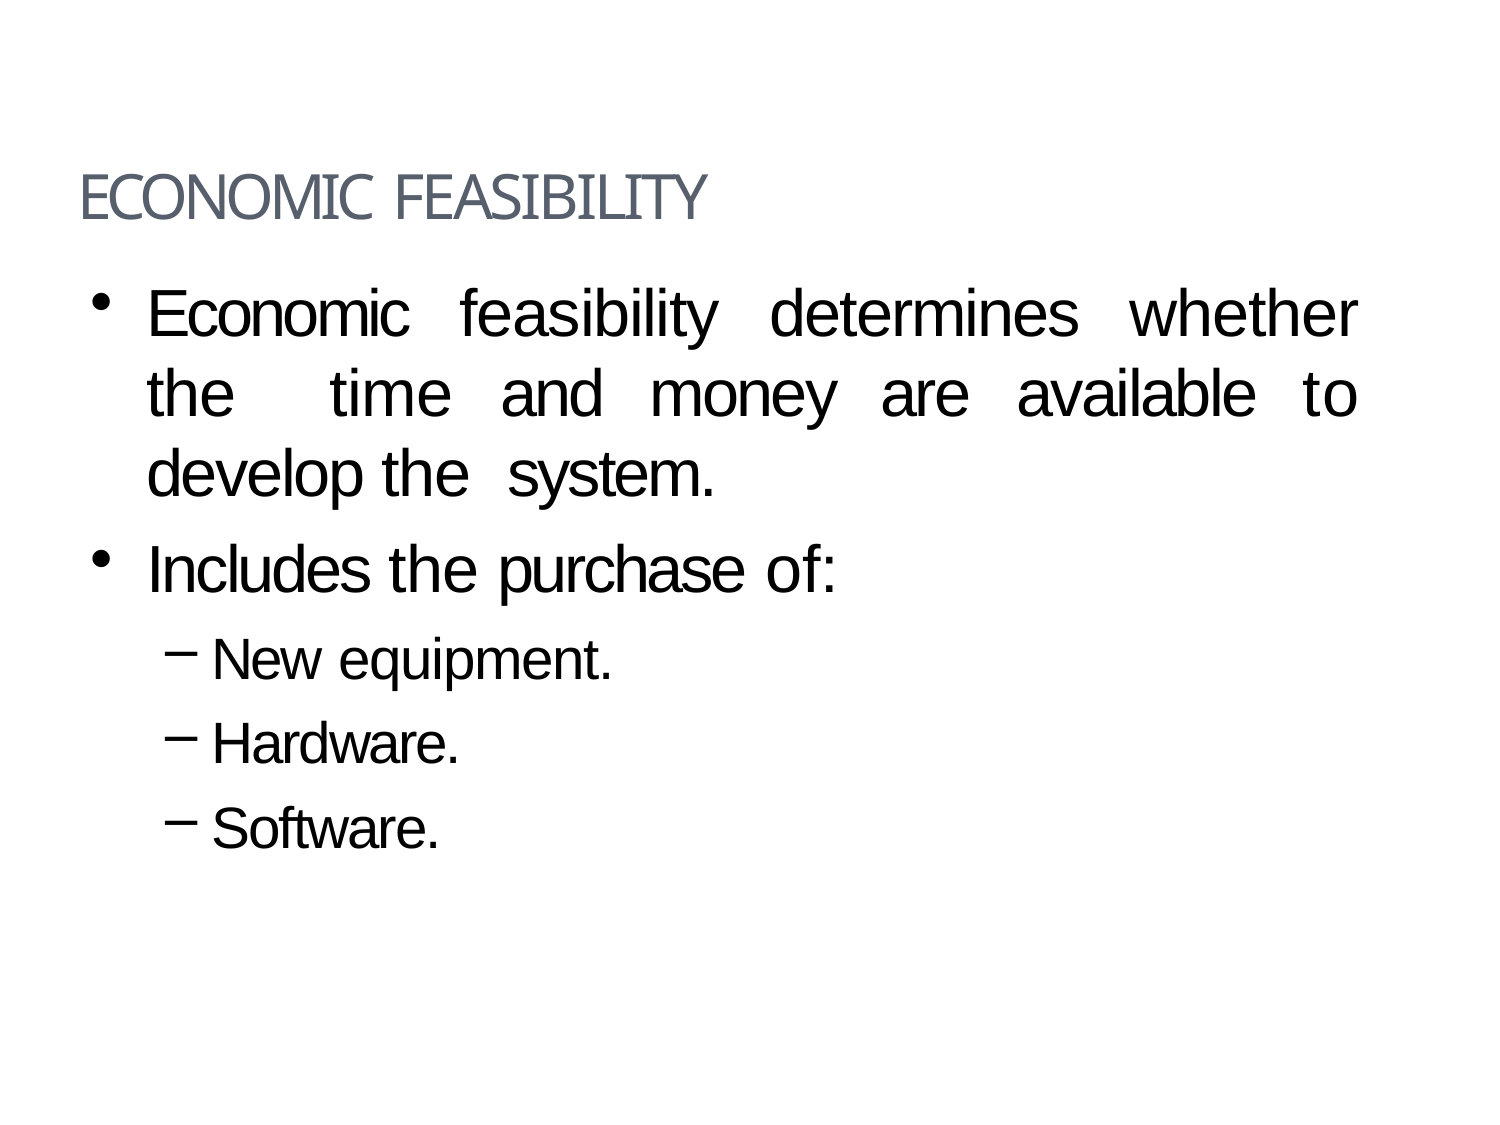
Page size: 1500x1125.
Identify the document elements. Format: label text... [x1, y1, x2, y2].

text_box Economic feasibility determines whether the time and money are available to develop the system. Includes the purchase of: New equipment. Hardware. Software. [87, 267, 1361, 860]
title Economic Feasibility [75, 42, 1300, 233]
